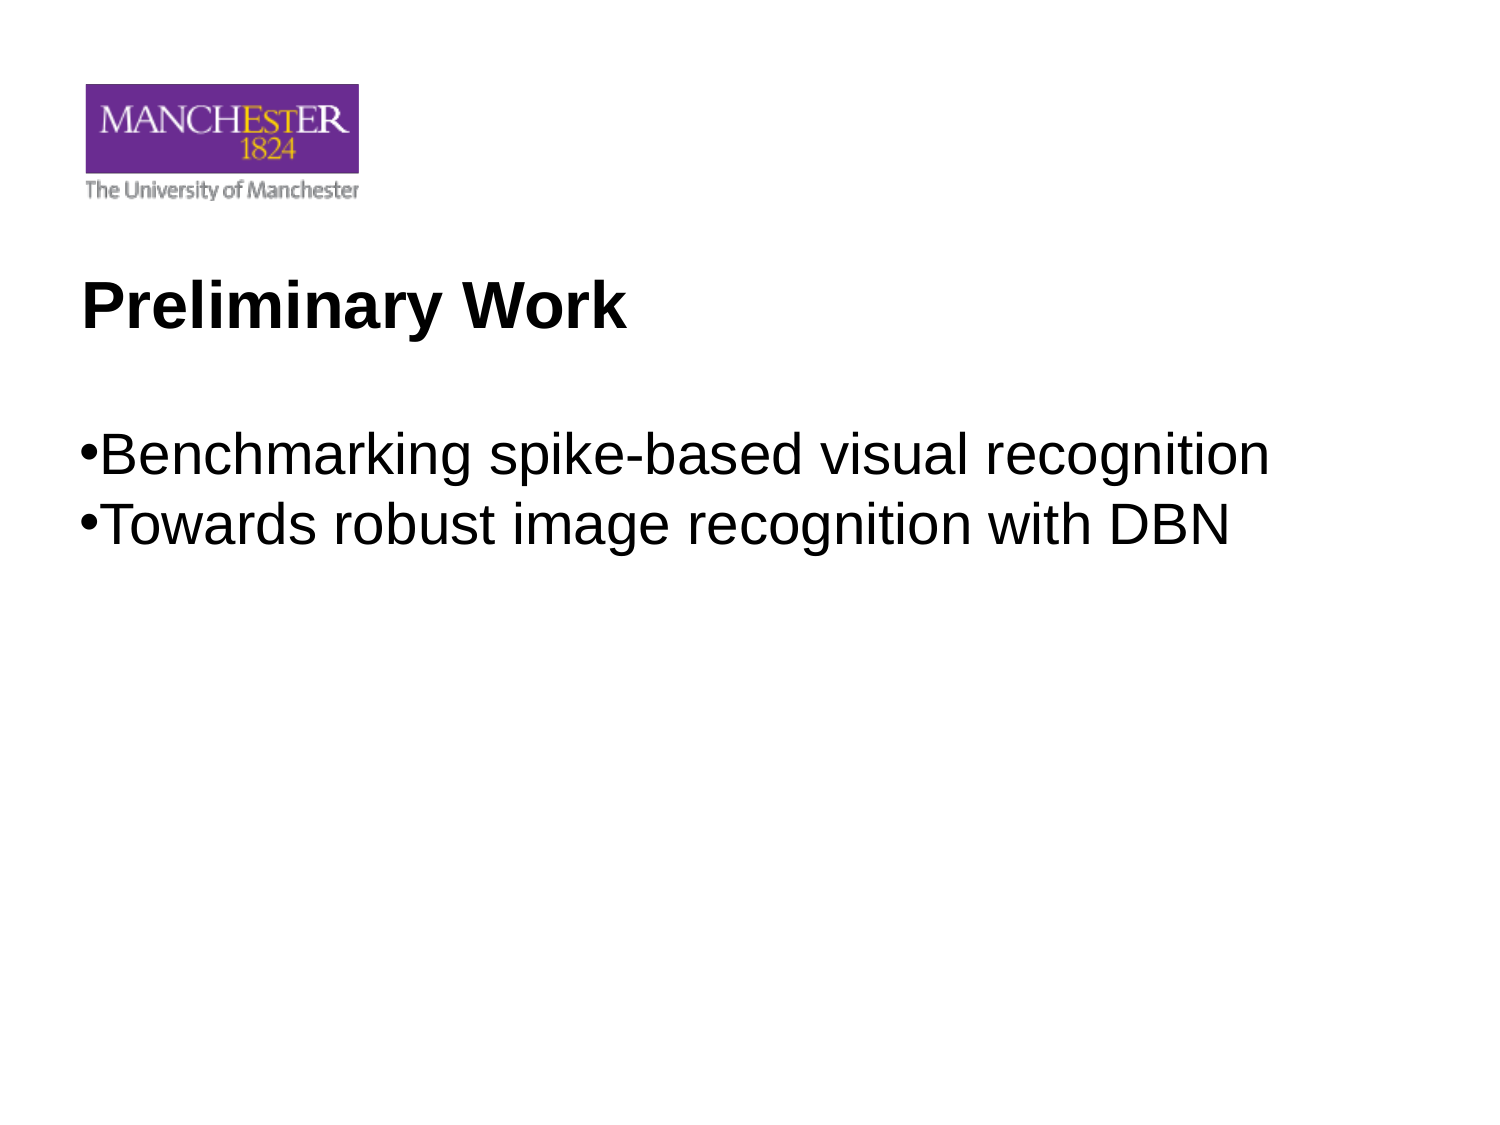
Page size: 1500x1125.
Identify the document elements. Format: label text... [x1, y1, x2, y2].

text_box Benchmarking spike-based visual recognition Towards robust image recognition with DBN [64, 408, 1415, 1005]
text_box Preliminary Work [66, 208, 1025, 396]
